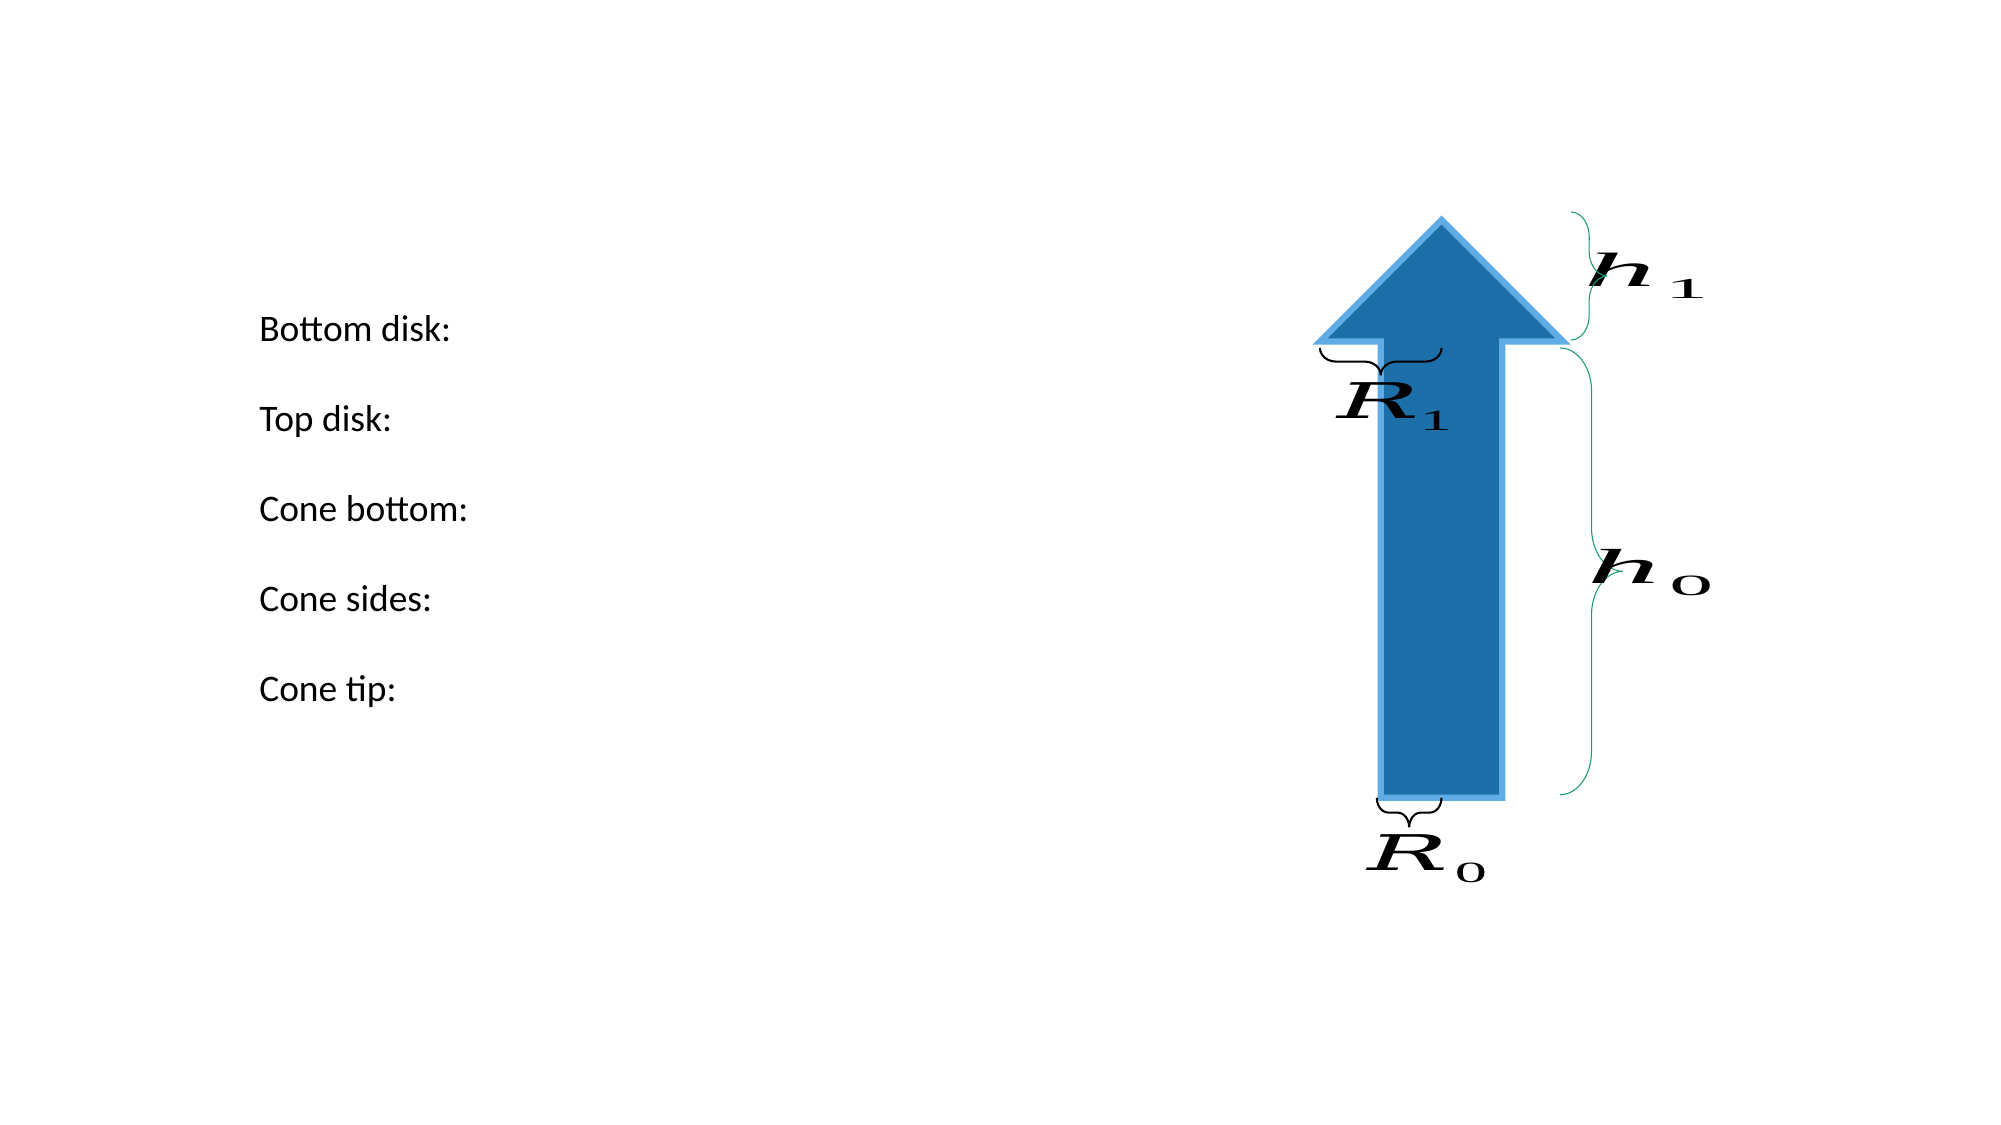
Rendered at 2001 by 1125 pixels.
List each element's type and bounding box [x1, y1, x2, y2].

text_box [244, 211, 1712, 889]
